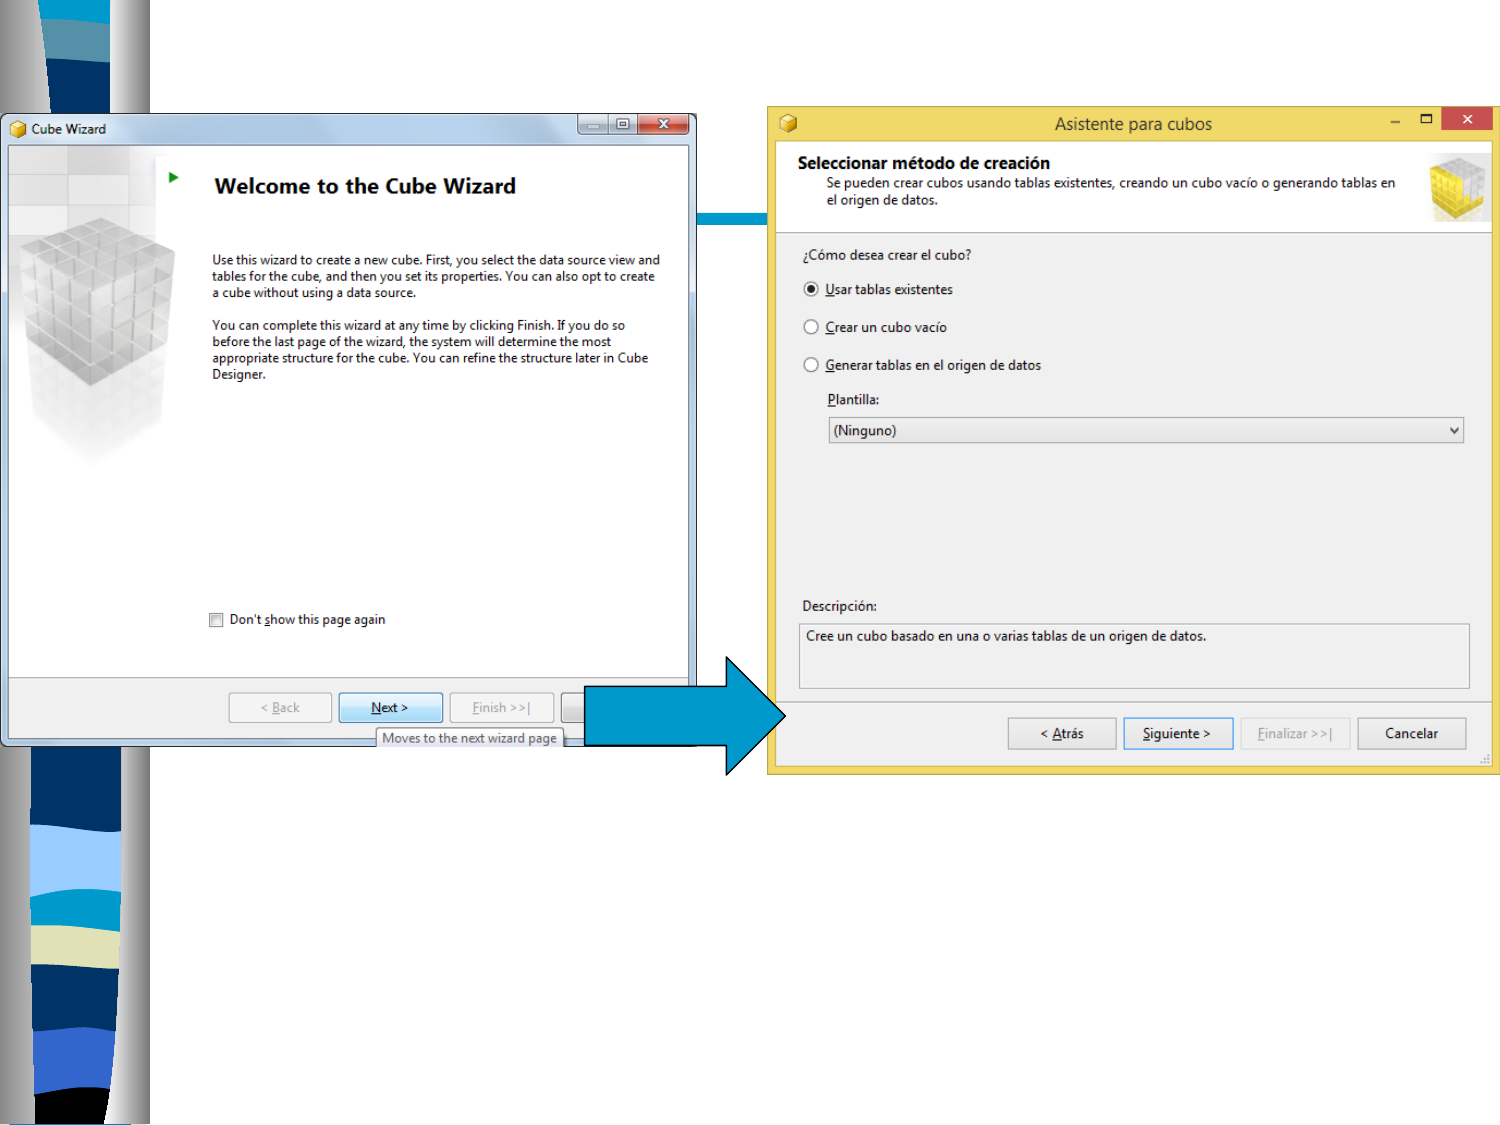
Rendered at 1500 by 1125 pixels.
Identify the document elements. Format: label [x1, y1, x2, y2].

picture [767, 106, 1500, 776]
text_box [701, 656, 762, 776]
picture [0, 113, 697, 748]
